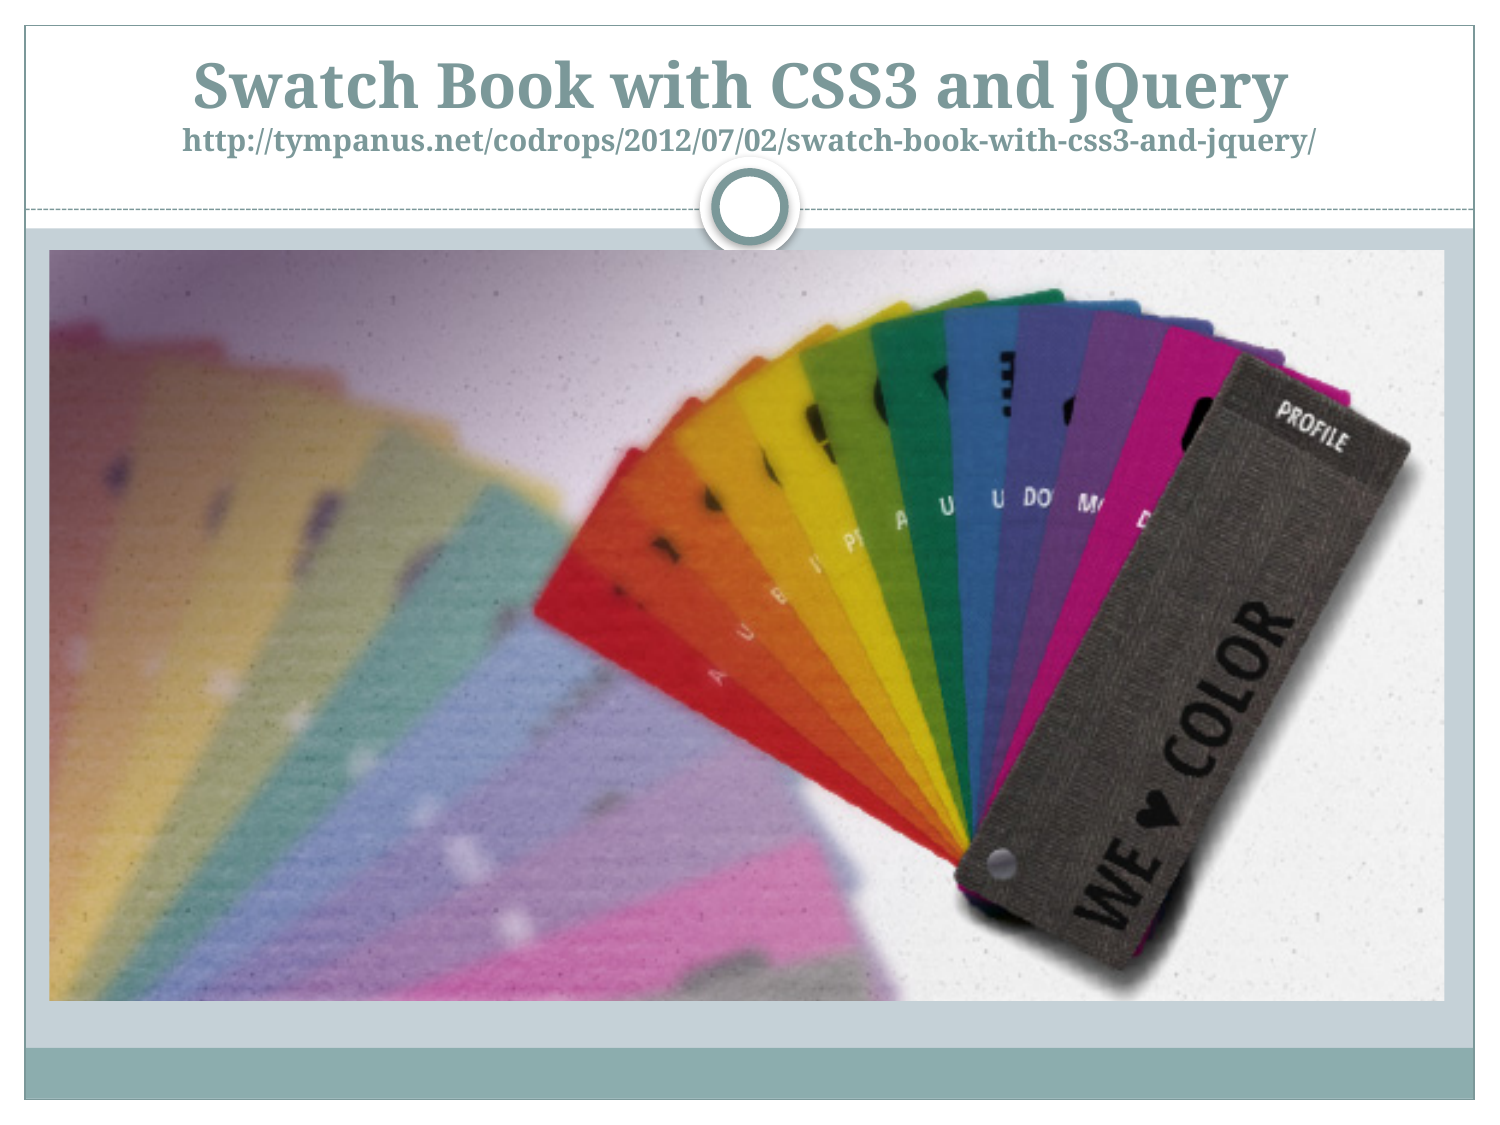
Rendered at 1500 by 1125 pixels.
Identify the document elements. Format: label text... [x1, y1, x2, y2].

title Swatch Book with CSS3 and jQuery http://tympanus.net/codrops/2012/07/02/swatch-book-with-css3-and-jquery/ [49, 37, 1450, 165]
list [49, 250, 1445, 1001]
